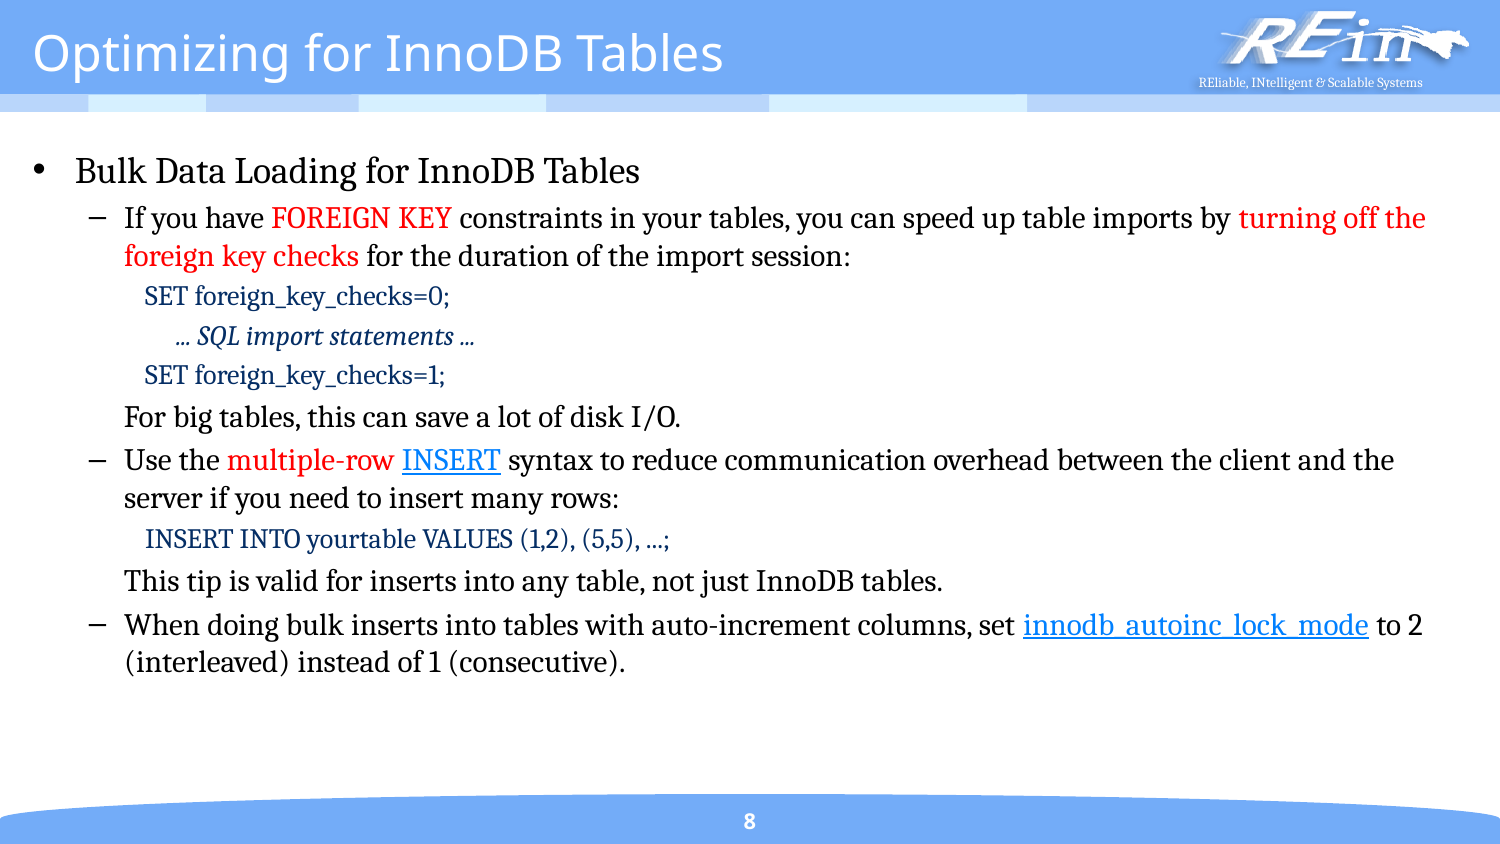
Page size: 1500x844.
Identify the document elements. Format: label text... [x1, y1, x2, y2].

list Bulk Data Loading for InnoDB Tables If you have FOREIGN KEY constraints in your tables, you can speed up table imports by turning off the foreign key checks for the duration of the import session: SET foreign_key_checks=0; ... SQL import statements ... SET foreign_key_checks=1; For big tables, this can save a lot of disk I/O. Use the multiple-row INSERT syntax to reduce communication overhead between the client and the server if you need to insert many rows: INSERT INTO yourtable VALUES (1,2), (5,5), ...; This tip is valid for inserts into any table, not just InnoDB tables. When doing bulk inserts into tables with auto-increment columns, set innodb_autoinc_lock_mode to 2 (interleaved) instead of 1 (consecutive). [17, 138, 1459, 786]
title Optimizing for InnoDB Tables [17, 17, 1136, 86]
slide_number 8 [667, 802, 833, 842]
